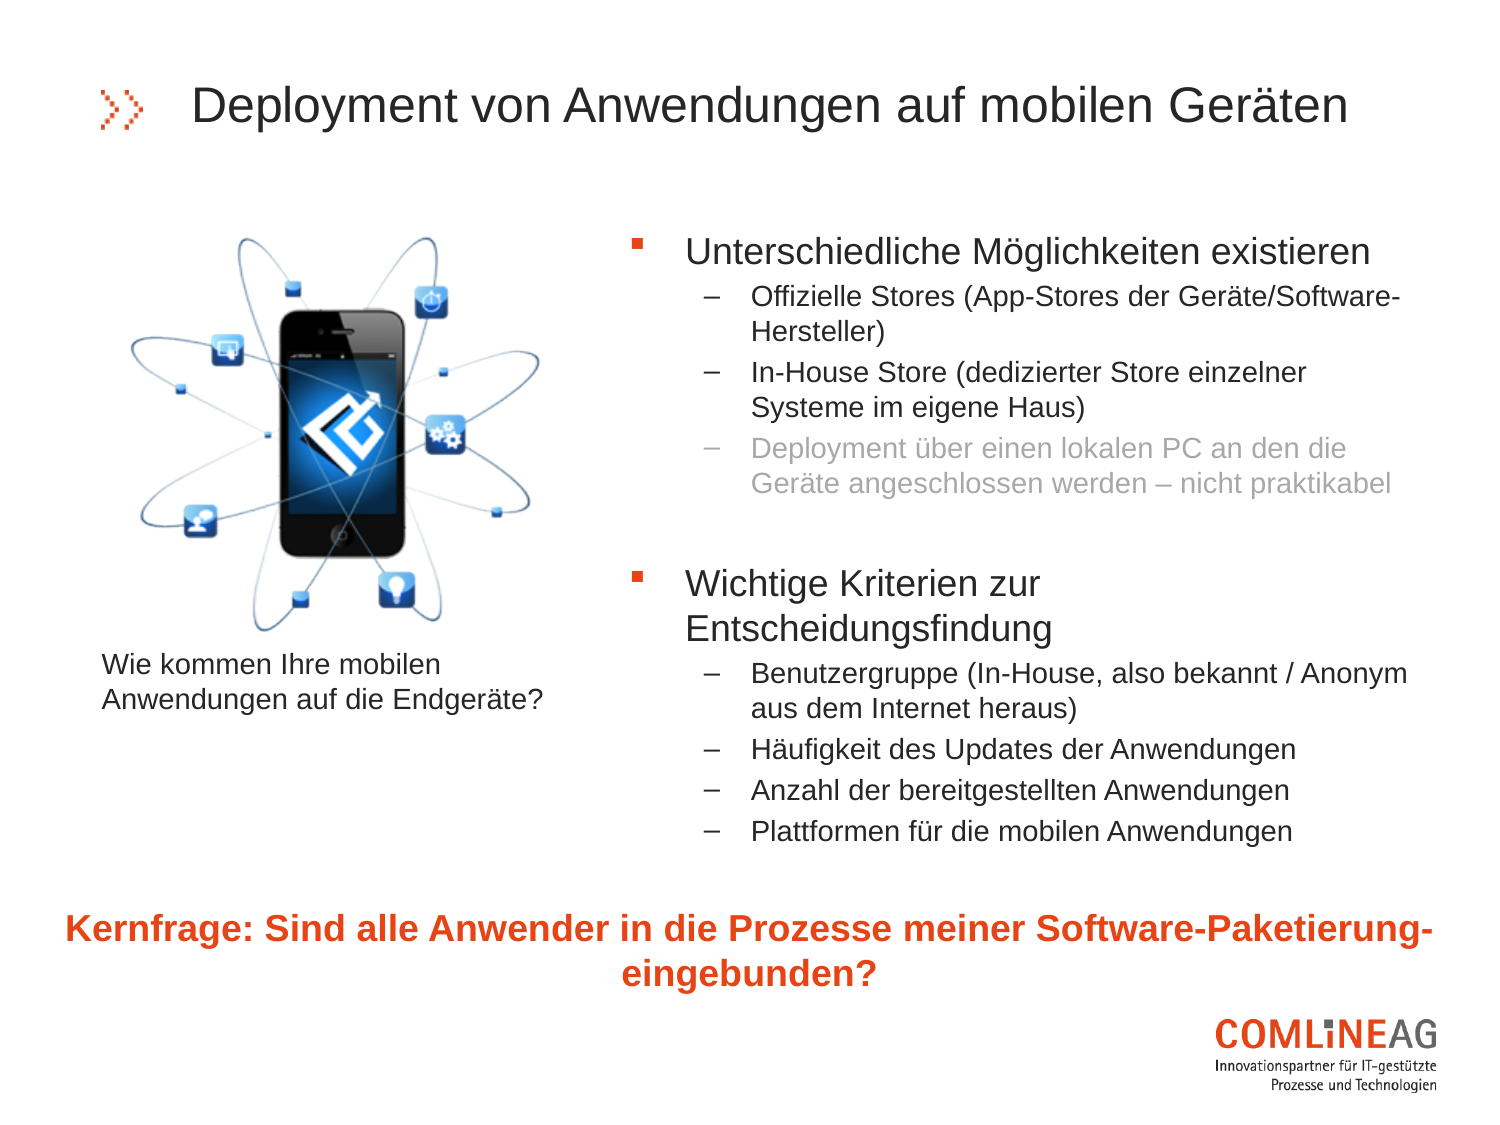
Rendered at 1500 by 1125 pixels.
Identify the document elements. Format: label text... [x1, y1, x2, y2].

picture [101, 90, 143, 130]
picture [94, 232, 583, 634]
picture [1216, 1019, 1436, 1093]
list Unterschiedliche Möglichkeiten existieren Offizielle Stores (App-Stores der Geräte/Software-Hersteller) In-House Store (dedizierter Store einzelner Systeme im eigene Haus) Deployment über einen lokalen PC an den die Geräte angeschlossen werden – nicht praktikabel Wichtige Kriterien zur Entscheidungsfindung Benutzergruppe (In-House, also bekannt / Anonym aus dem Internet heraus) Häufigkeit des Updates der Anwendungen Anzahl der bereitgestellten Anwendungen Plattformen für die mobilen Anwendungen [614, 219, 1427, 896]
list Wie kommen Ihre mobilen Anwendungen auf die Endgeräte? [86, 637, 589, 878]
title Deployment von Anwendungen auf mobilen Geräten [176, 58, 1442, 148]
text_box Kernfrage: Sind alle Anwender in die Prozesse meiner Software-Paketierung-eingebunden? [0, 896, 1500, 1002]
